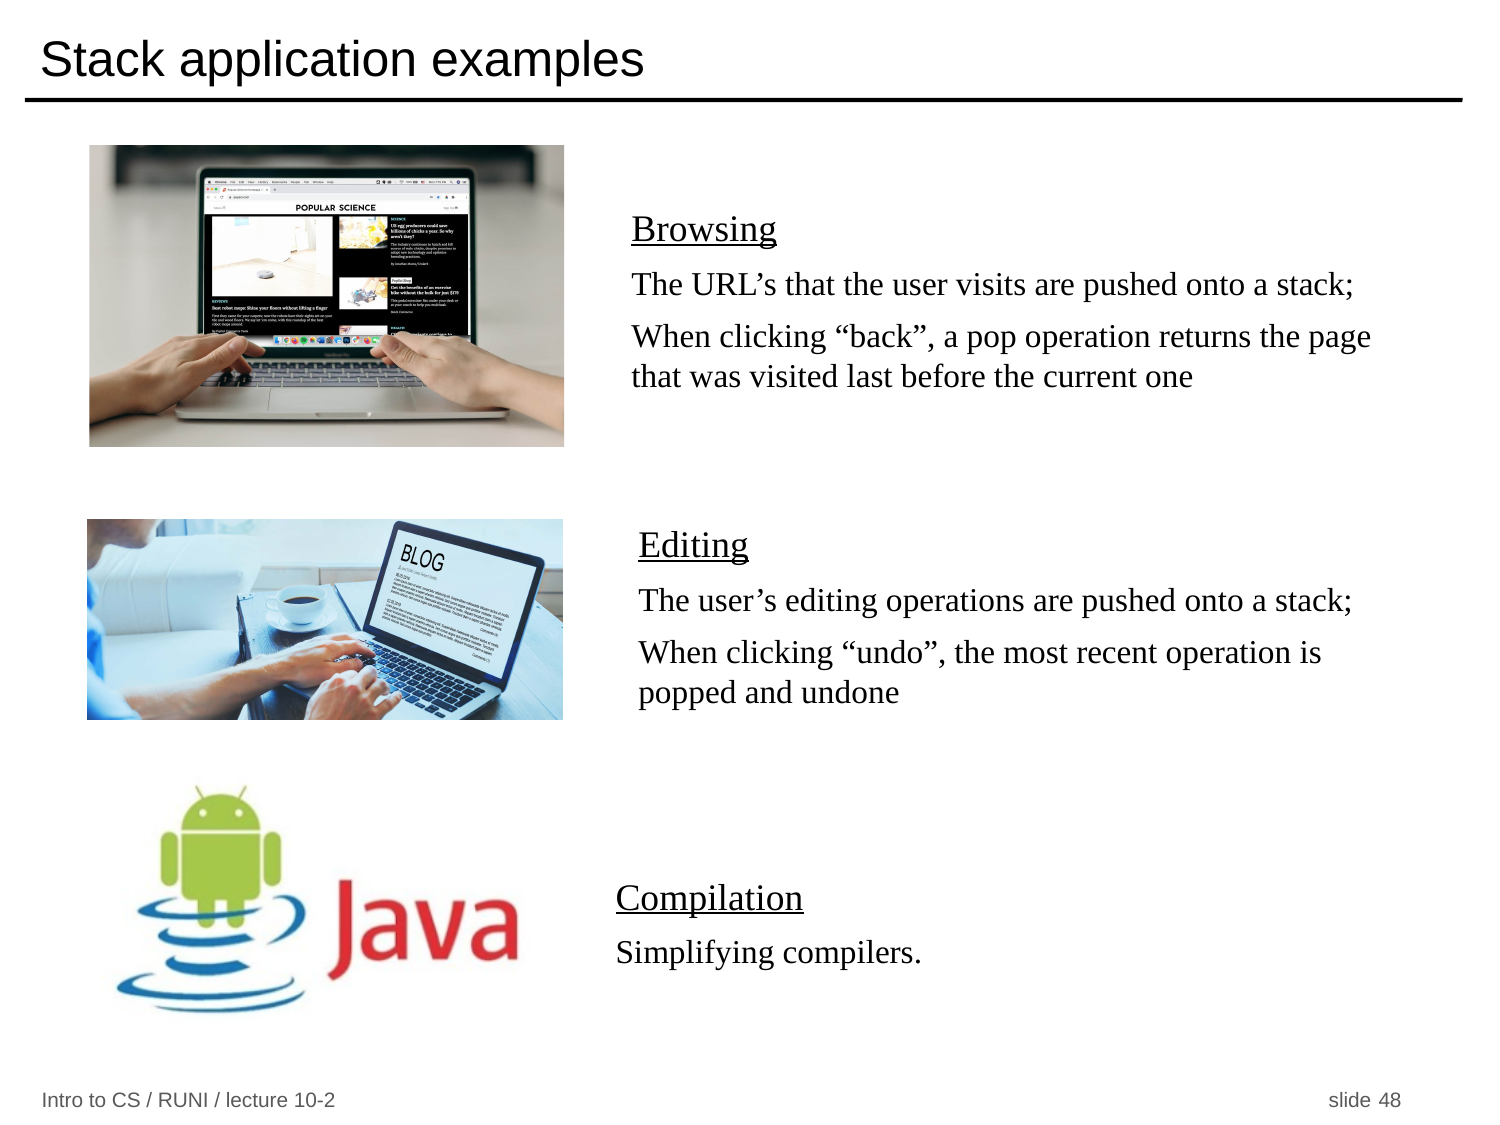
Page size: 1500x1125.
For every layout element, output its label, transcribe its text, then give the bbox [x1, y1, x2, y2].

picture [85, 774, 541, 1033]
text_box Compilation Simplifying compilers. [598, 856, 1349, 978]
text_box Editing The user’s editing operations are pushed onto a stack; When clicking “undo”, the most recent operation is popped and undone [621, 503, 1409, 718]
picture [87, 519, 563, 721]
title Stack application examples [24, 12, 1463, 100]
picture [89, 145, 565, 447]
text_box Browsing The URL’s that the user visits are pushed onto a stack; When clicking “back”, a pop operation returns the page that was visited last before the current one [614, 188, 1414, 402]
